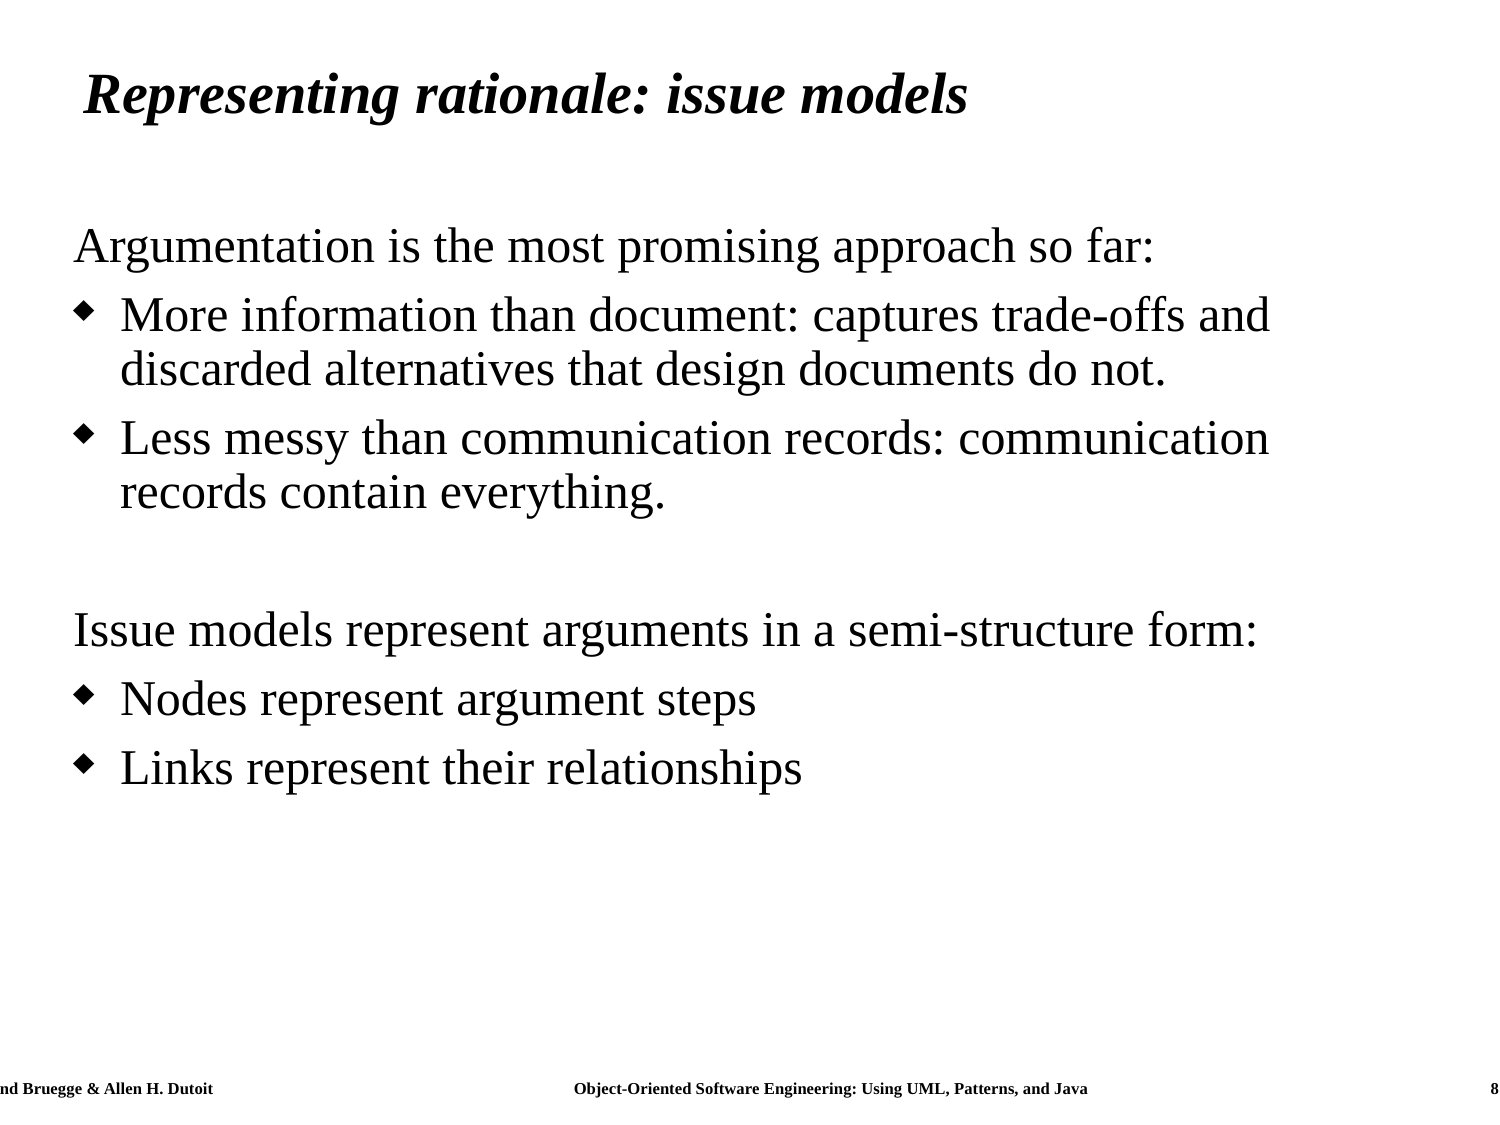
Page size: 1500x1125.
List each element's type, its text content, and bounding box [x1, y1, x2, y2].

list Argumentation is the most promising approach so far: More information than document: captures trade-offs and discarded alternatives that design documents do not. Less messy than communication records: communication records contain everything. Issue models represent arguments in a semi-structure form: Nodes represent argument steps Links represent their relationships [58, 212, 1413, 1020]
title Representing rationale: issue models [68, 36, 1407, 153]
